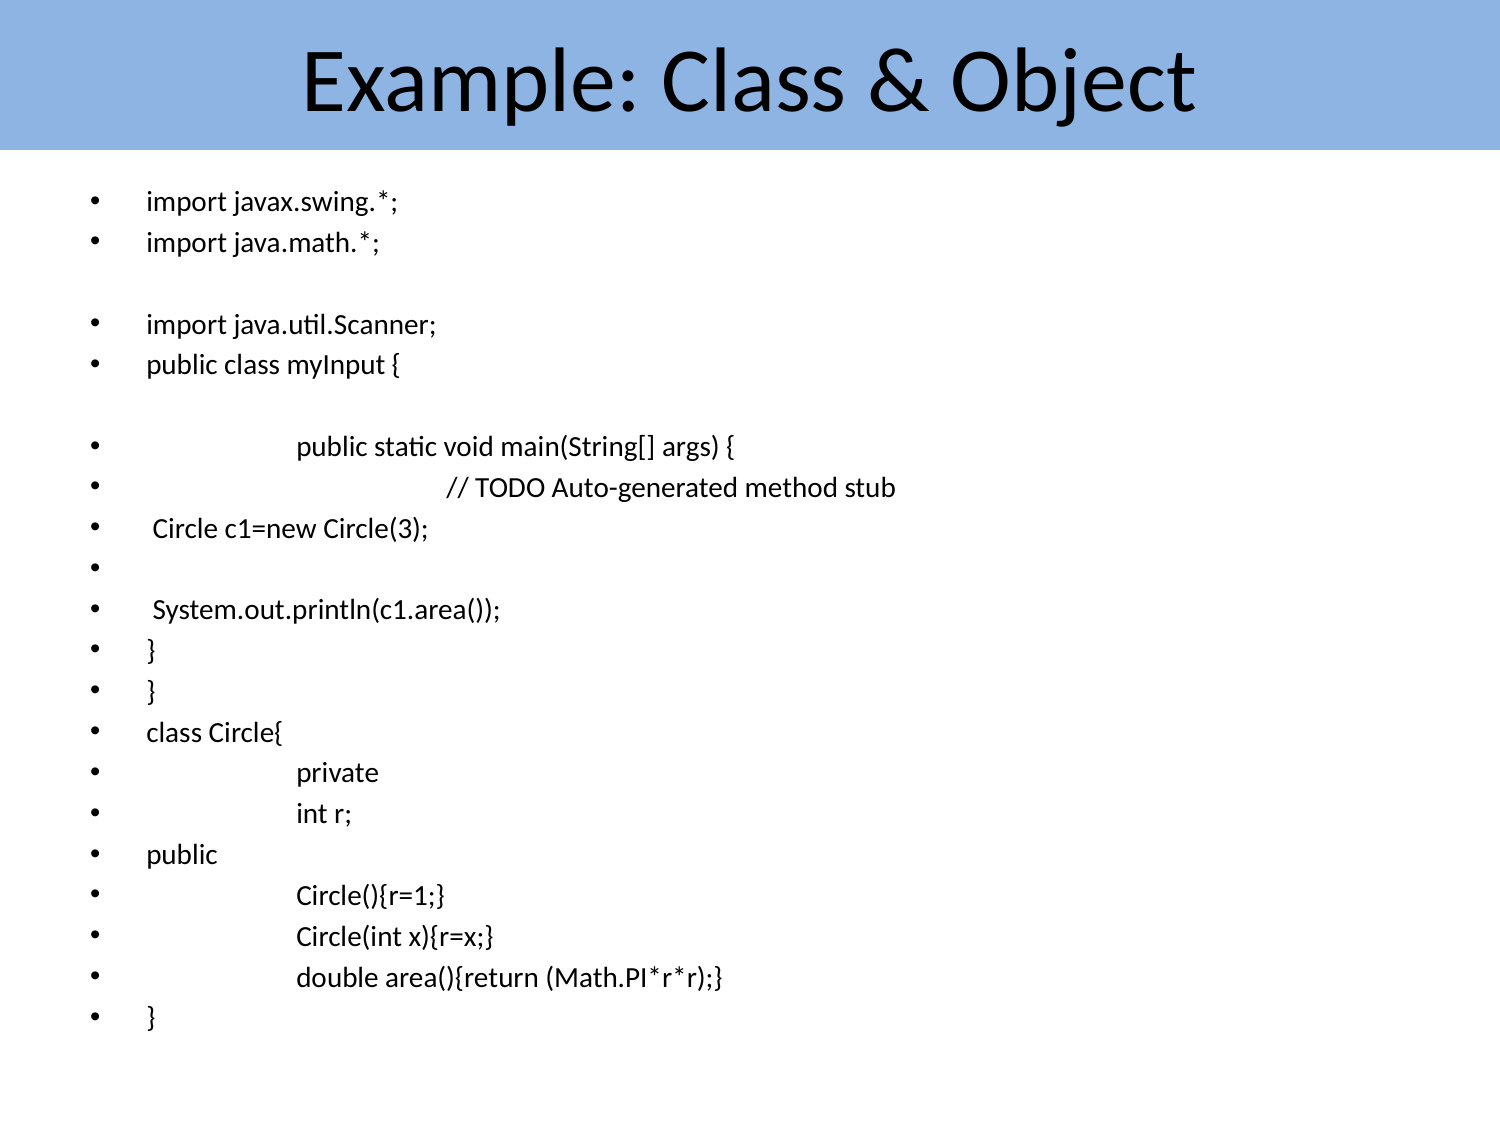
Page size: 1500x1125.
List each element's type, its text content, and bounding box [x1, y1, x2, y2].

list import javax.swing.*; import java.math.*; import java.util.Scanner; public class myInput { public static void main(String[] args) { // TODO Auto-generated method stub Circle c1=new Circle(3); System.out.println(c1.area()); } } class Circle{ private int r; public Circle(){r=1;} Circle(int x){r=x;} double area(){return (Math.PI*r*r);} } [75, 174, 1475, 1050]
title Example: Class & Object [0, 0, 1500, 150]
